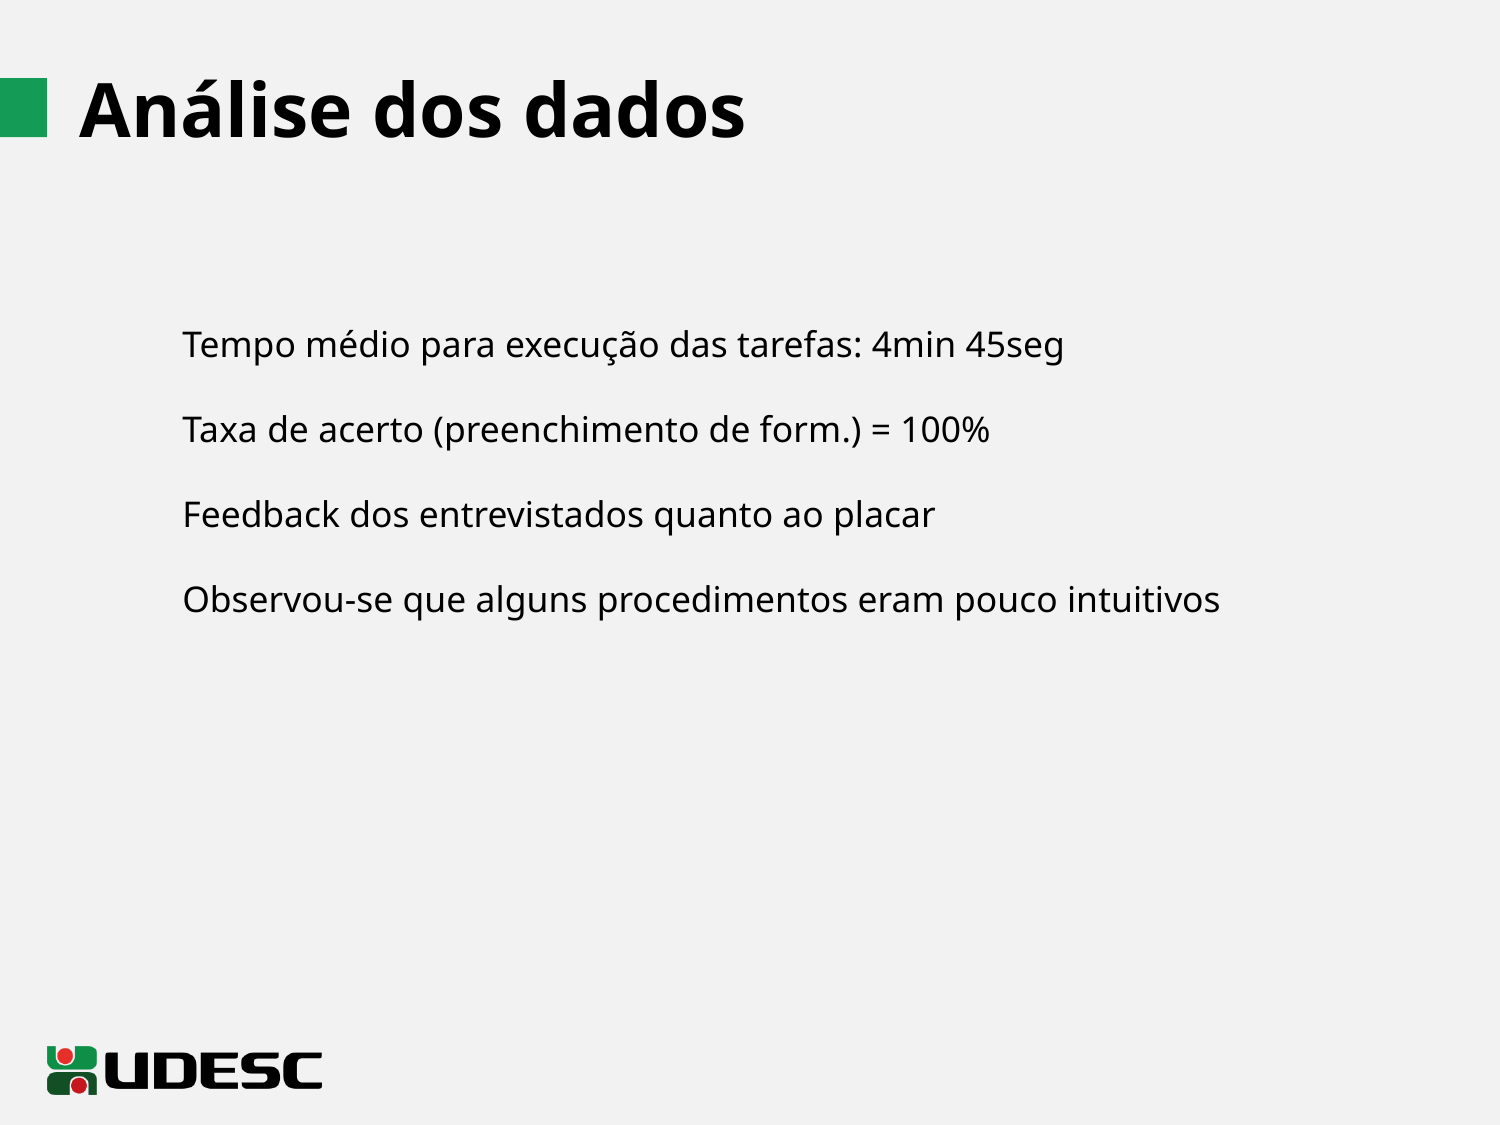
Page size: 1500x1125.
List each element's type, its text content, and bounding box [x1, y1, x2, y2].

picture [46, 1046, 322, 1095]
text_box [0, 78, 47, 138]
text_box Tempo médio para execução das tarefas: 4min 45seg Taxa de acerto (preenchimento de form.) = 100% Feedback dos entrevistados quanto ao placar Observou-se que alguns procedimentos eram pouco intuitivos [167, 314, 1333, 660]
text_box Análise dos dados [64, 54, 1081, 161]
